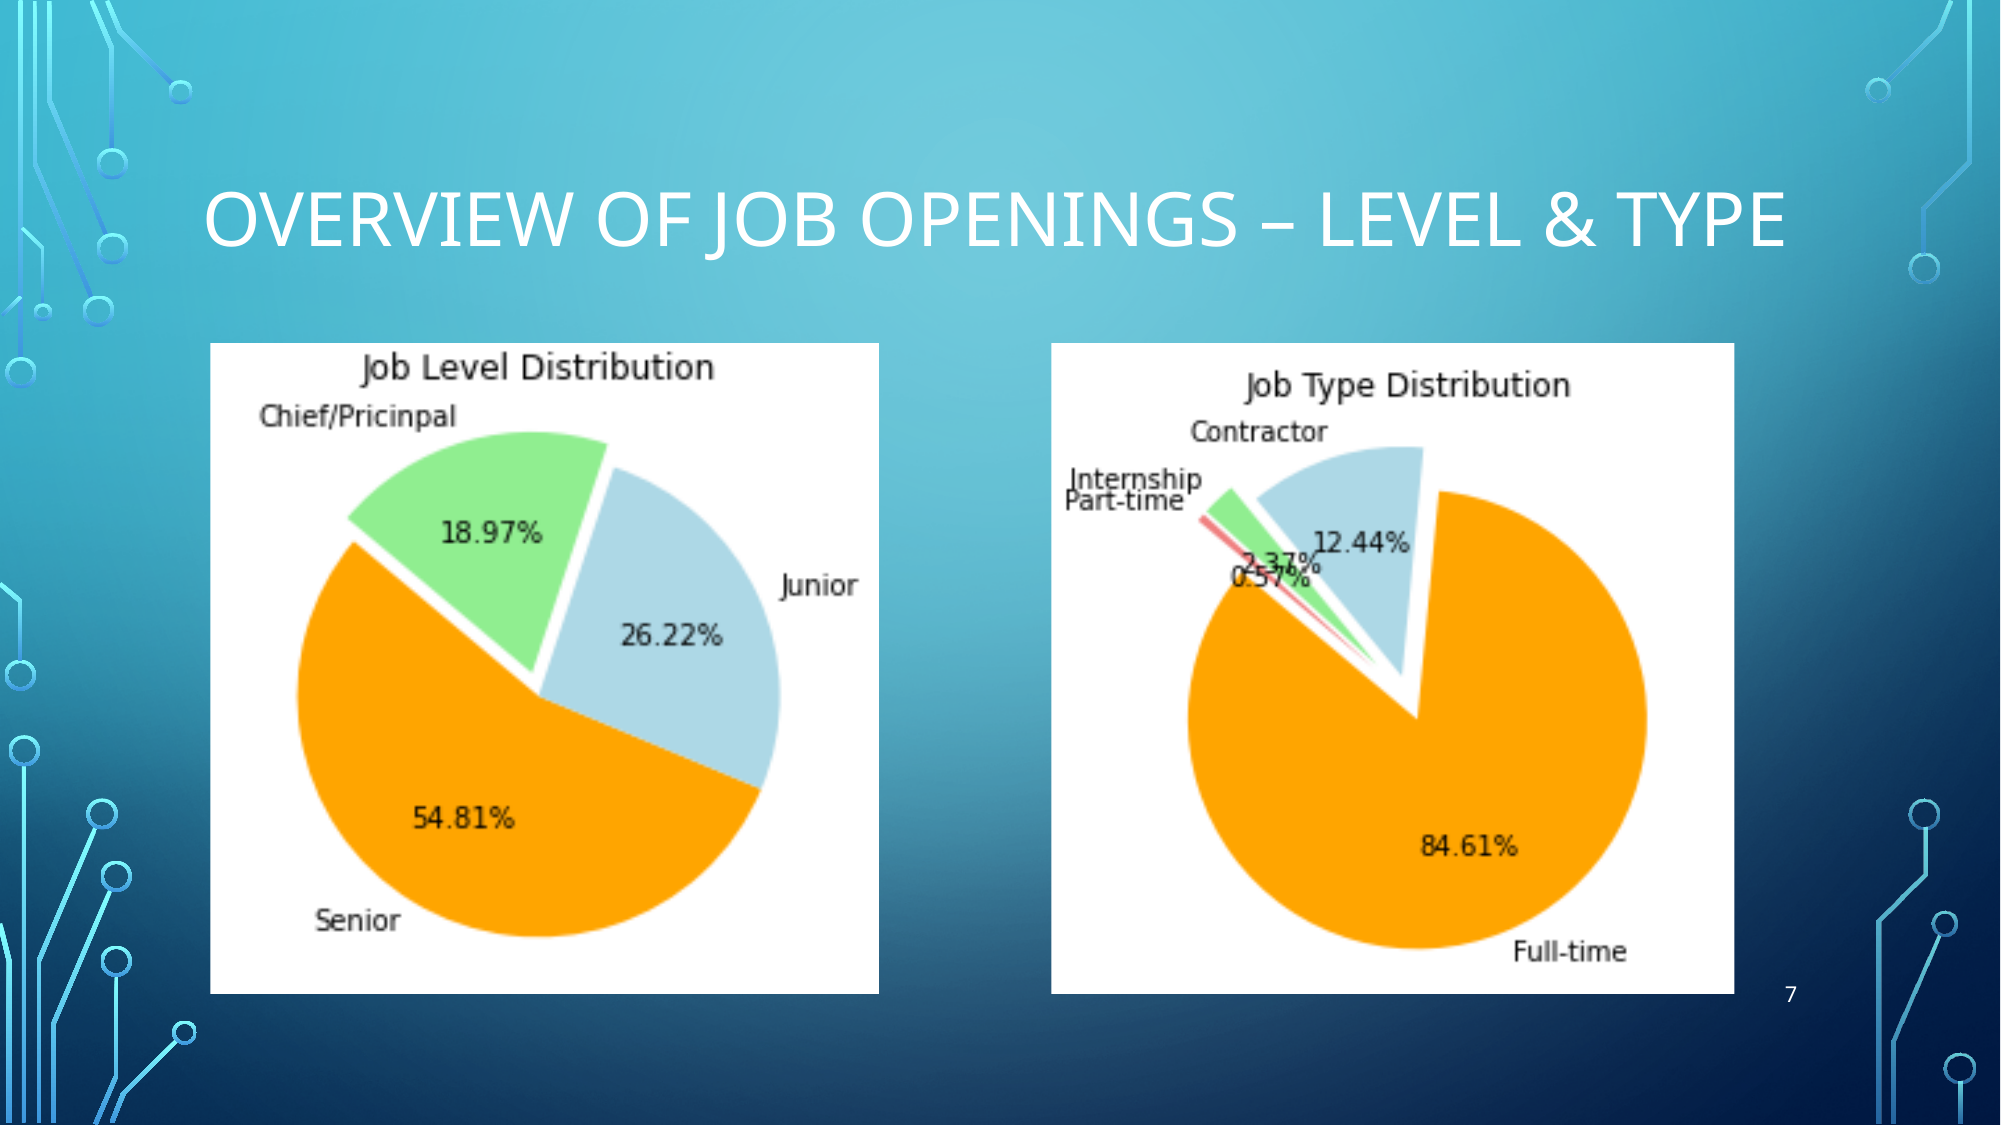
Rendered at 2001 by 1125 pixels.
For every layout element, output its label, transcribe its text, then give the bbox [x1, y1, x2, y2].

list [210, 343, 880, 994]
title Overview of Job openings – Level & Type [187, 101, 1813, 344]
slide_number 7 [1685, 965, 1813, 1025]
picture [1051, 343, 1735, 994]
